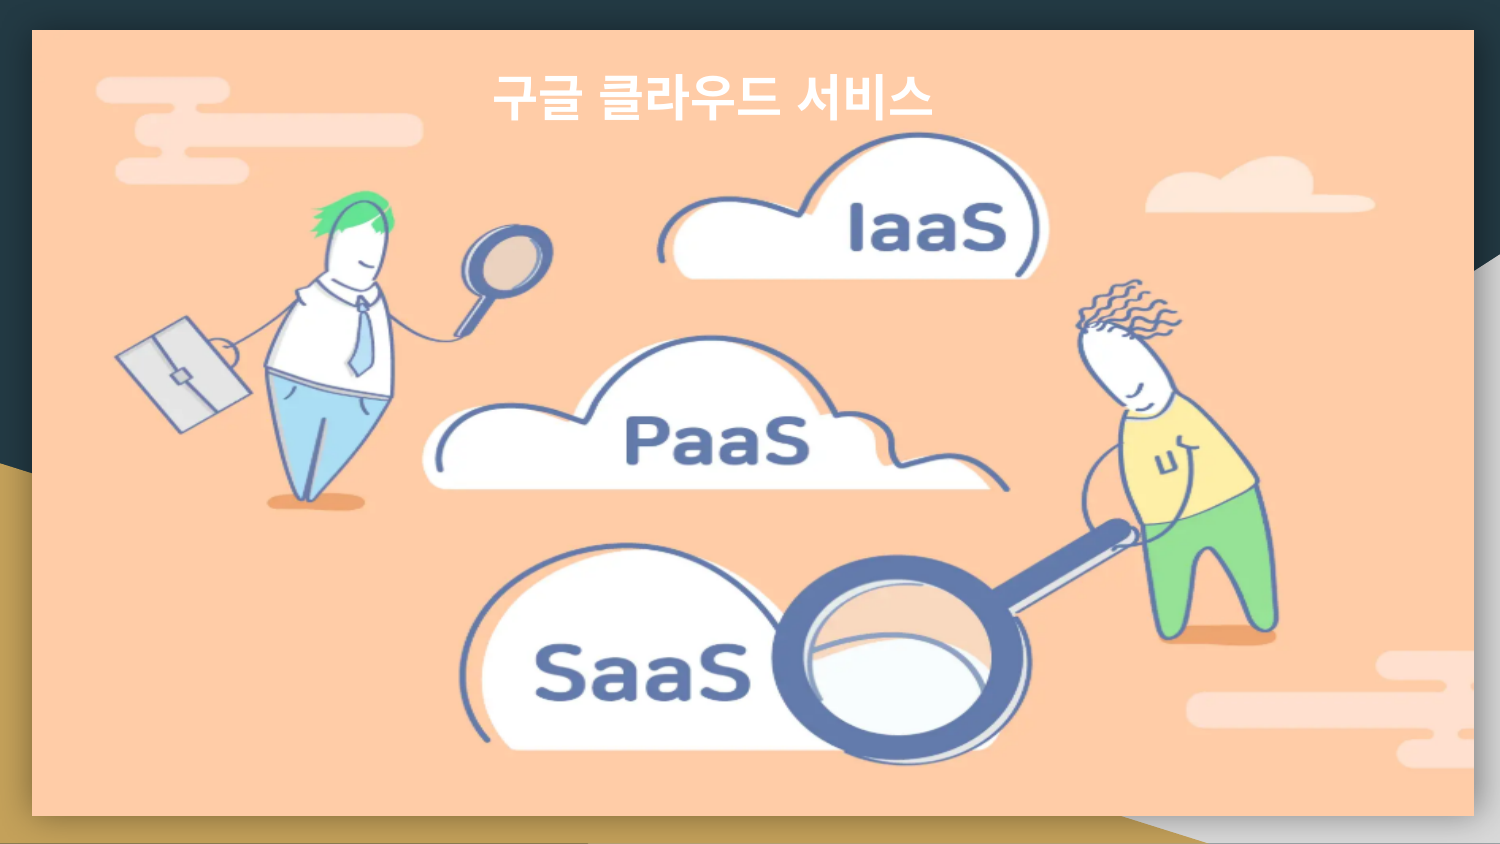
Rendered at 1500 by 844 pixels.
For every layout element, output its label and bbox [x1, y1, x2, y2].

picture [31, 30, 1474, 816]
